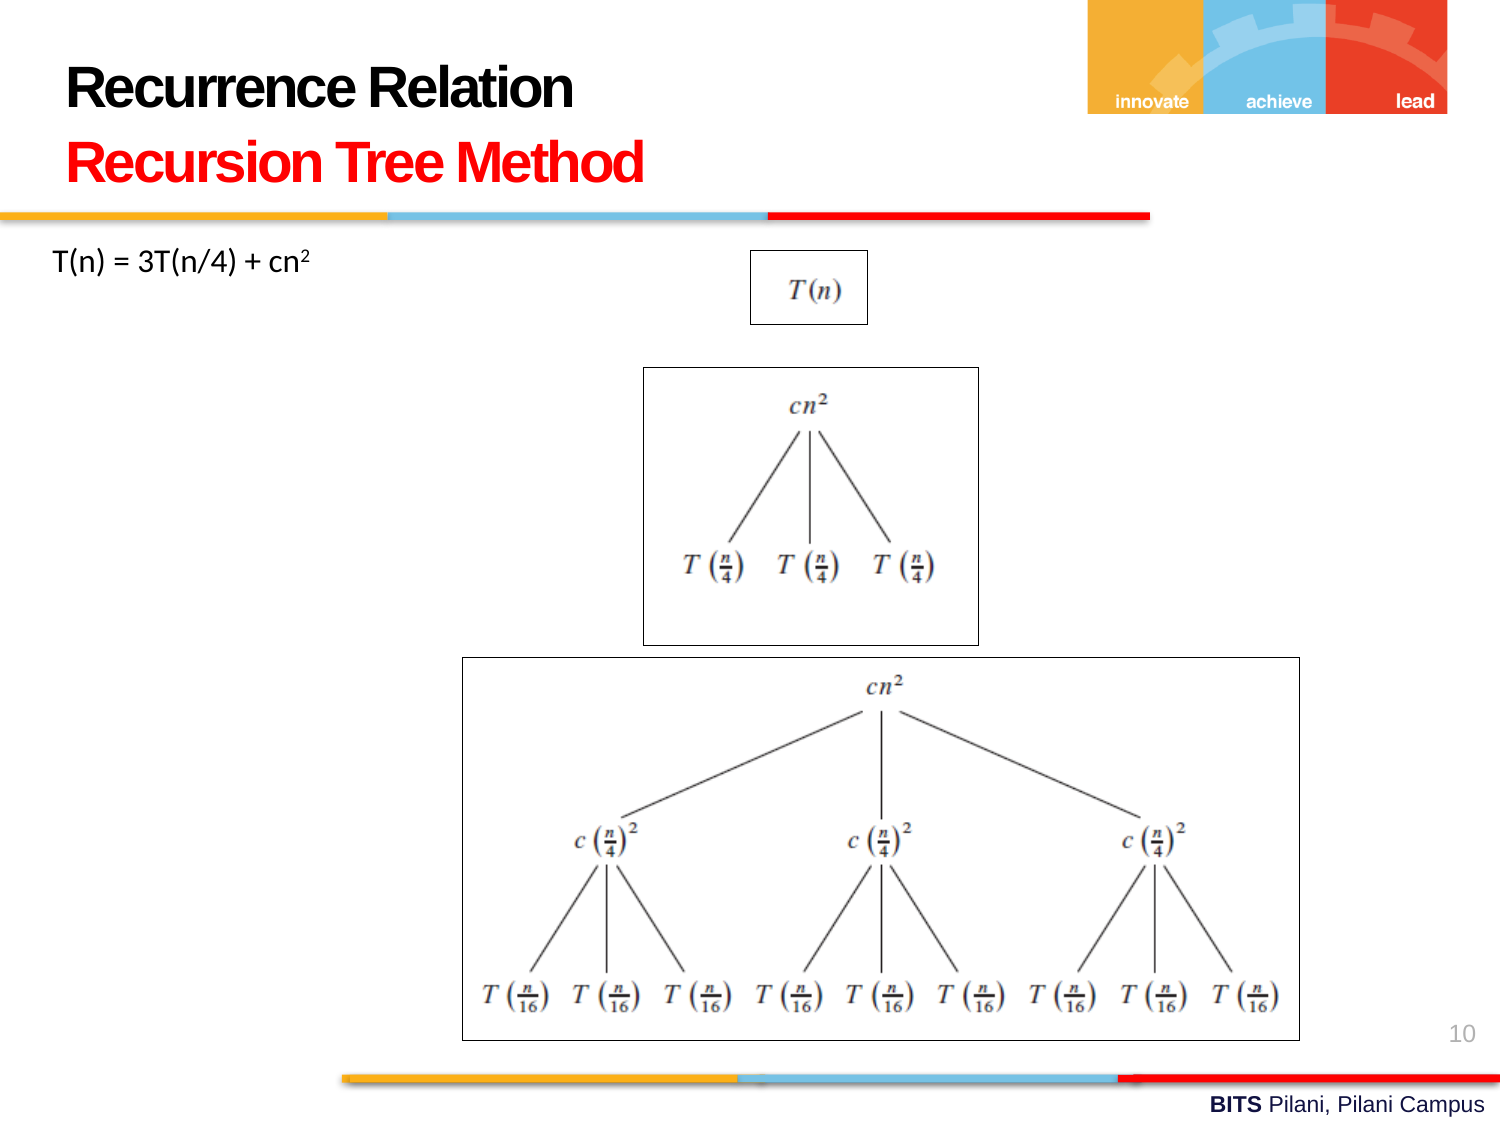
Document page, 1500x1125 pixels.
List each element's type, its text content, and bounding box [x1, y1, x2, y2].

picture [462, 657, 1301, 1041]
slide_number 10 [1141, 1002, 1492, 1063]
text_box T(n) = 3T(n/4) + cn2 [37, 231, 1448, 287]
picture [643, 366, 979, 646]
list Recurrence Relation Recursion Tree Method [50, 24, 1238, 213]
picture [749, 250, 868, 325]
picture [1087, 0, 1448, 114]
